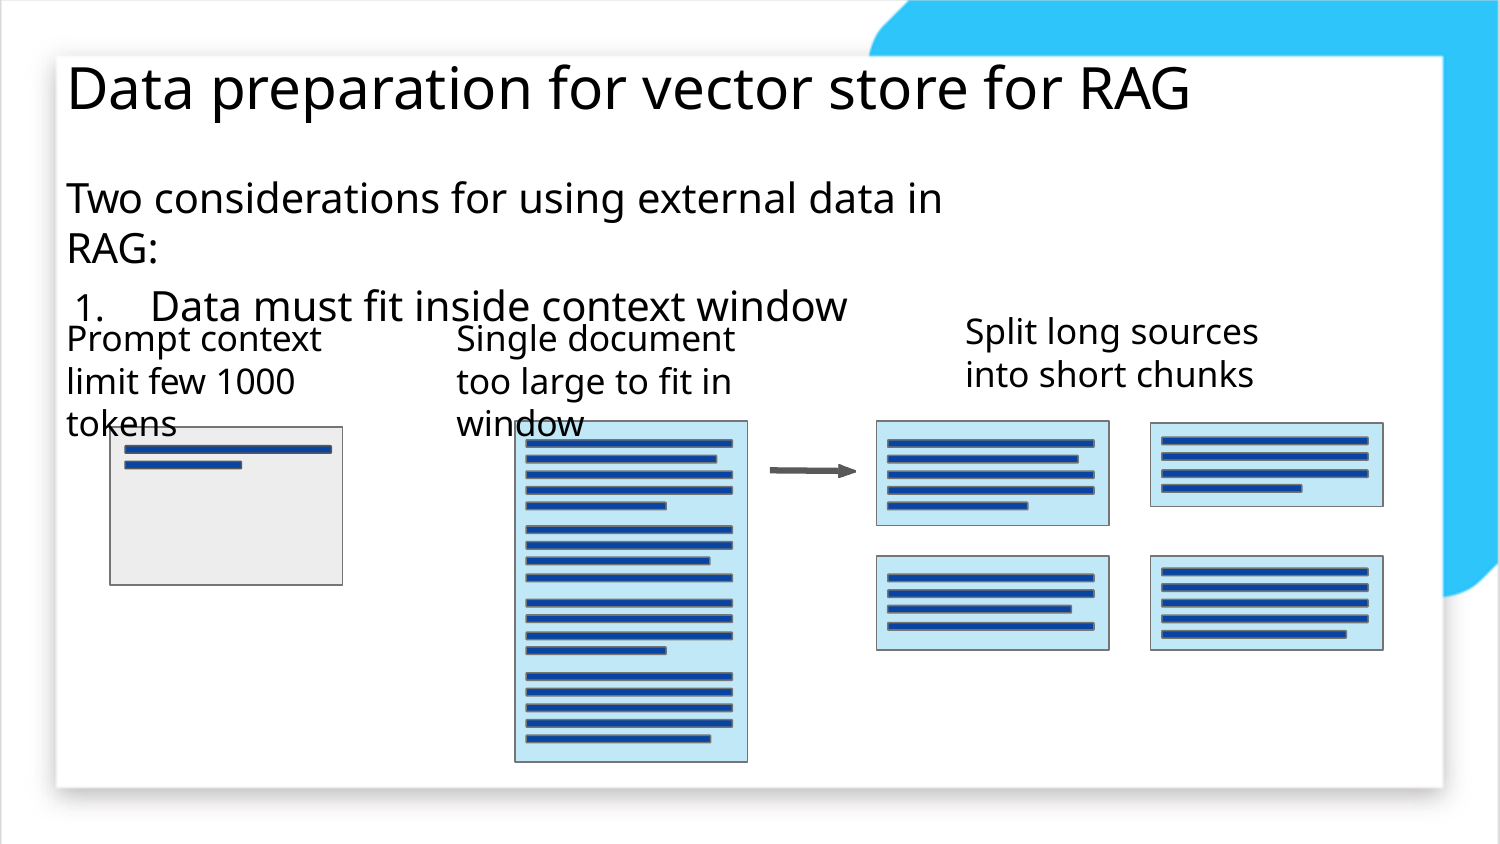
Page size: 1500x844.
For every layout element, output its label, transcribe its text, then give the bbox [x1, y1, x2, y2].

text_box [768, 463, 857, 478]
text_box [1149, 555, 1384, 651]
title Data preparation for vector store for RAG [64, 49, 1500, 192]
text_box Two considerations for using external data in RAG: 1. Data must fit inside context window [64, 192, 979, 330]
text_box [109, 426, 344, 586]
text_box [514, 420, 749, 763]
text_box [875, 420, 1110, 527]
picture [0, 0, 1500, 844]
text_box Prompt context limit few 1000 tokens [64, 315, 386, 444]
text_box Single document too large to fit in window [455, 315, 781, 444]
text_box Split long sources into short chunks [963, 308, 1304, 395]
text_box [875, 555, 1110, 651]
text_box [1149, 422, 1384, 508]
